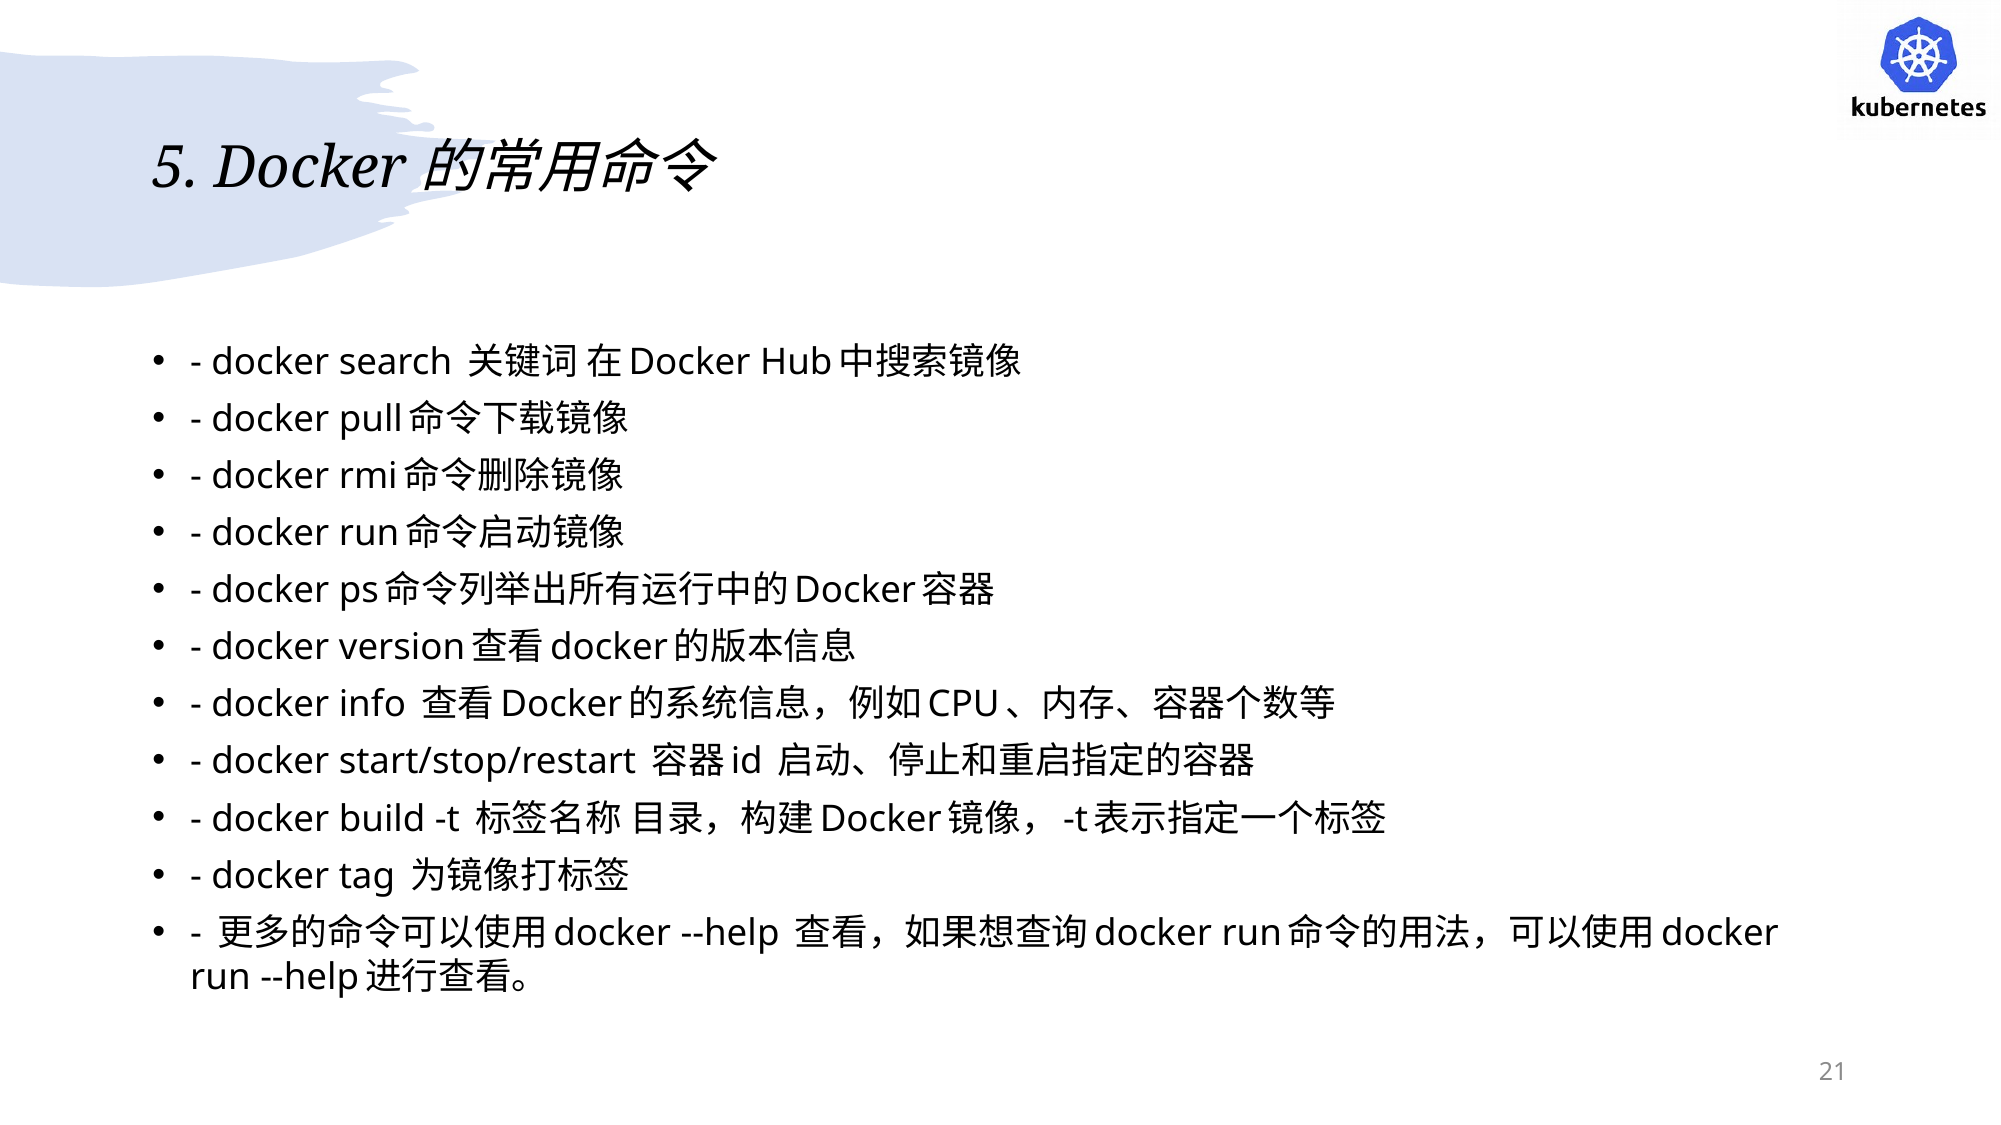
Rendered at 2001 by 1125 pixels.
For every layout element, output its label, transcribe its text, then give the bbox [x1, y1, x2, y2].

title 5. Docker的常用命令 [137, 59, 1863, 278]
list - docker search 关键词 在Docker Hub中搜索镜像 - docker pull命令下载镜像 - docker rmi命令删除镜像 - docker run命令启动镜像 - docker ps命令列举出所有运行中的Docker容器 - docker version查看docker的版本信息 - docker info 查看Docker的系统信息，例如CPU、内存、容器个数等 - docker start/stop/restart 容器id 启动、停止和重启指定的容器 - docker build -t 标签名称 目录，构建Docker镜像，-t表示指定一个标签 - docker tag 为镜像打标签 - 更多的命令可以使用docker --help 查看，如果想查询docker run命令的用法，可以使用docker run --help进行查看。 [137, 329, 1863, 1013]
picture [1837, 0, 2000, 140]
slide_number 21 [1412, 1042, 1863, 1103]
